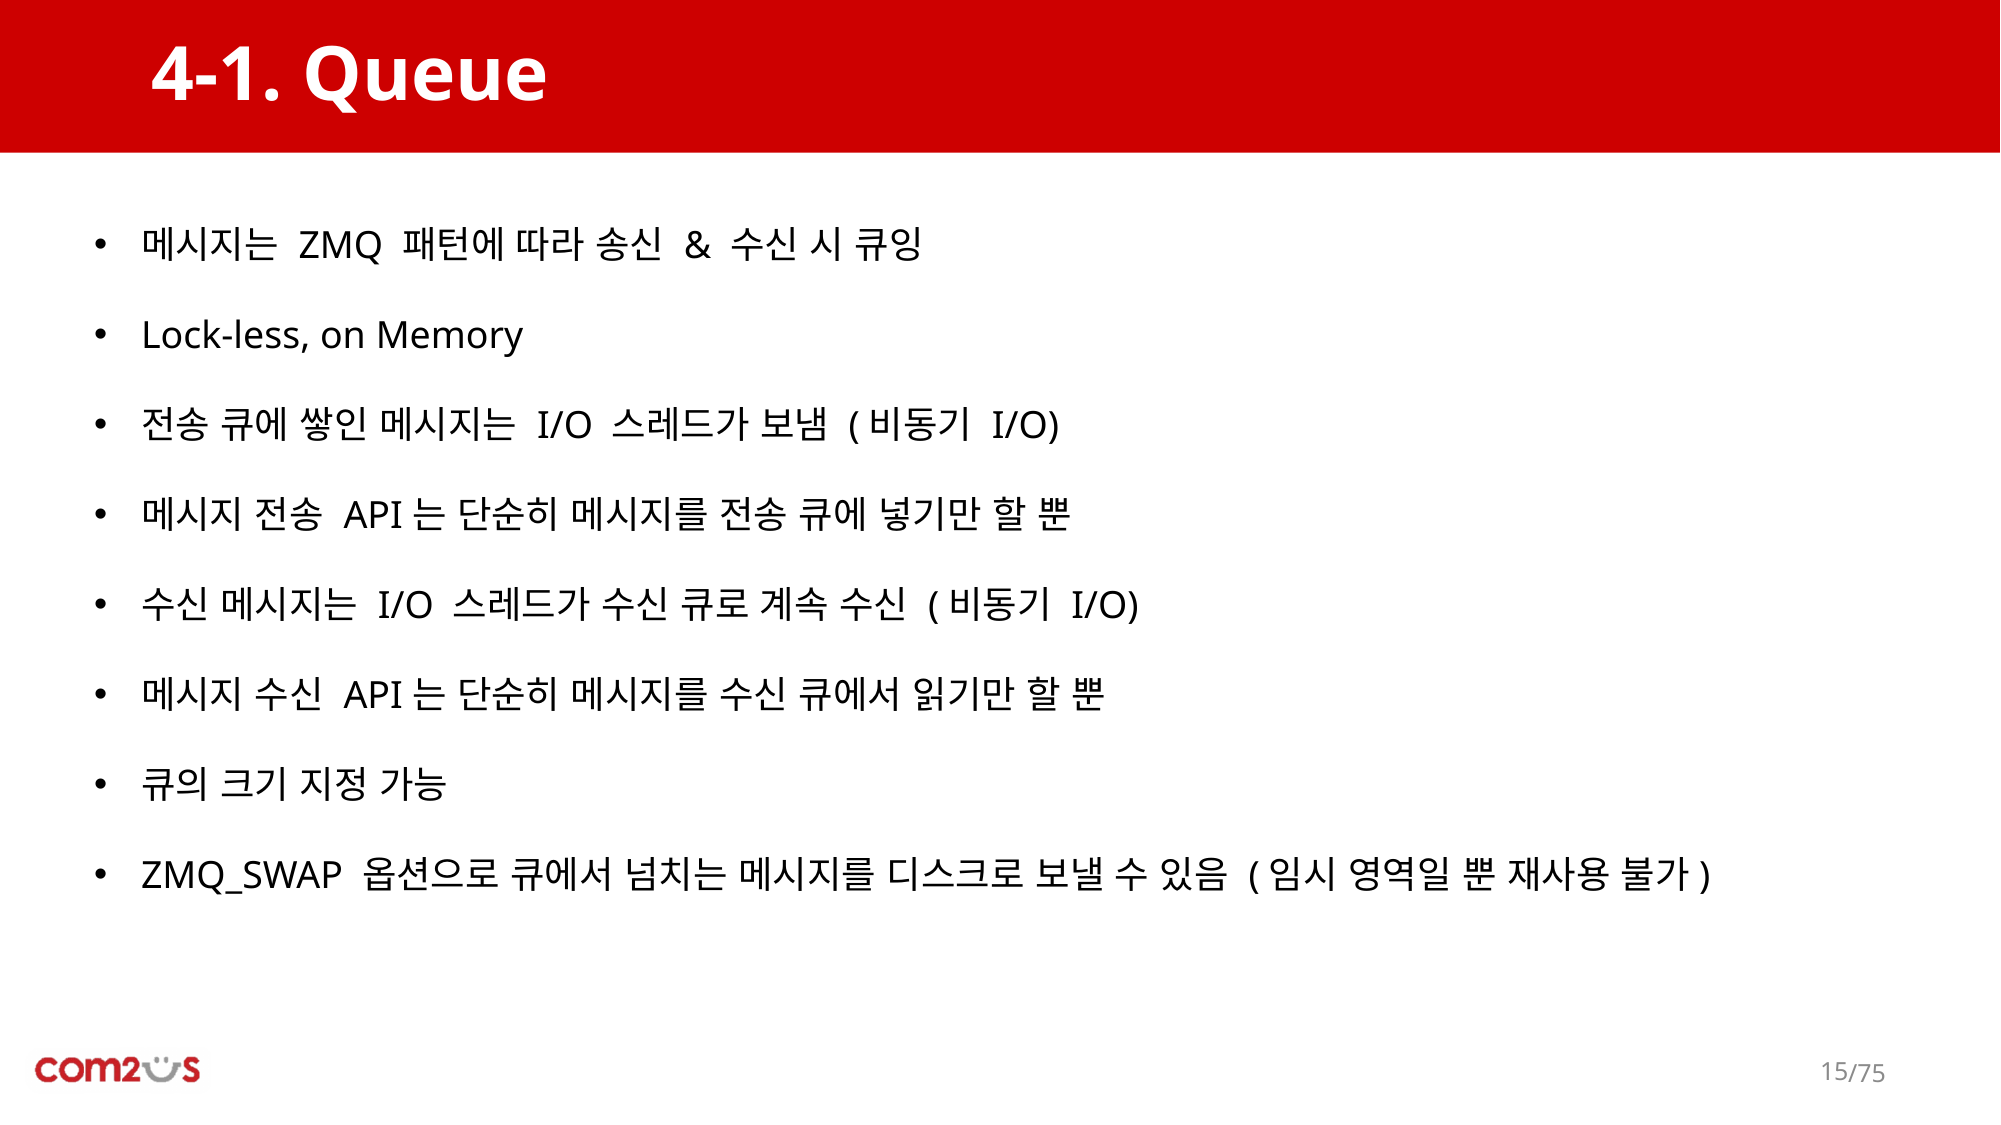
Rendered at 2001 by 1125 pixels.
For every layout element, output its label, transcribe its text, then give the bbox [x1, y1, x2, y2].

slide_number 14 [1412, 1042, 1864, 1103]
text_box 메시지는 ZMQ 패턴에 따라 송신 & 수신 시 큐잉 Lock-less, on Memory 전송 큐에 쌓인 메시지는 I/O 스레드가 보냄 (비동기 I/O) 메시지 전송 API는 단순히 메시지를 전송 큐에 넣기만 할 뿐 수신 메시지는 I/O 스레드가 수신 큐로 계속 수신 (비동기 I/O) 메시지 수신 API는 단순히 메시지를 수신 큐에서 읽기만 할 뿐 큐의 크기 지정 가능 ZMQ_SWAP 옵션으로 큐에서 넘치는 메시지를 디스크로 보낼 수 있음 (임시 영역일 뿐 재사용 불가) [79, 213, 1888, 904]
picture [19, 1043, 220, 1103]
title 4-1. Queue [136, 0, 1968, 153]
